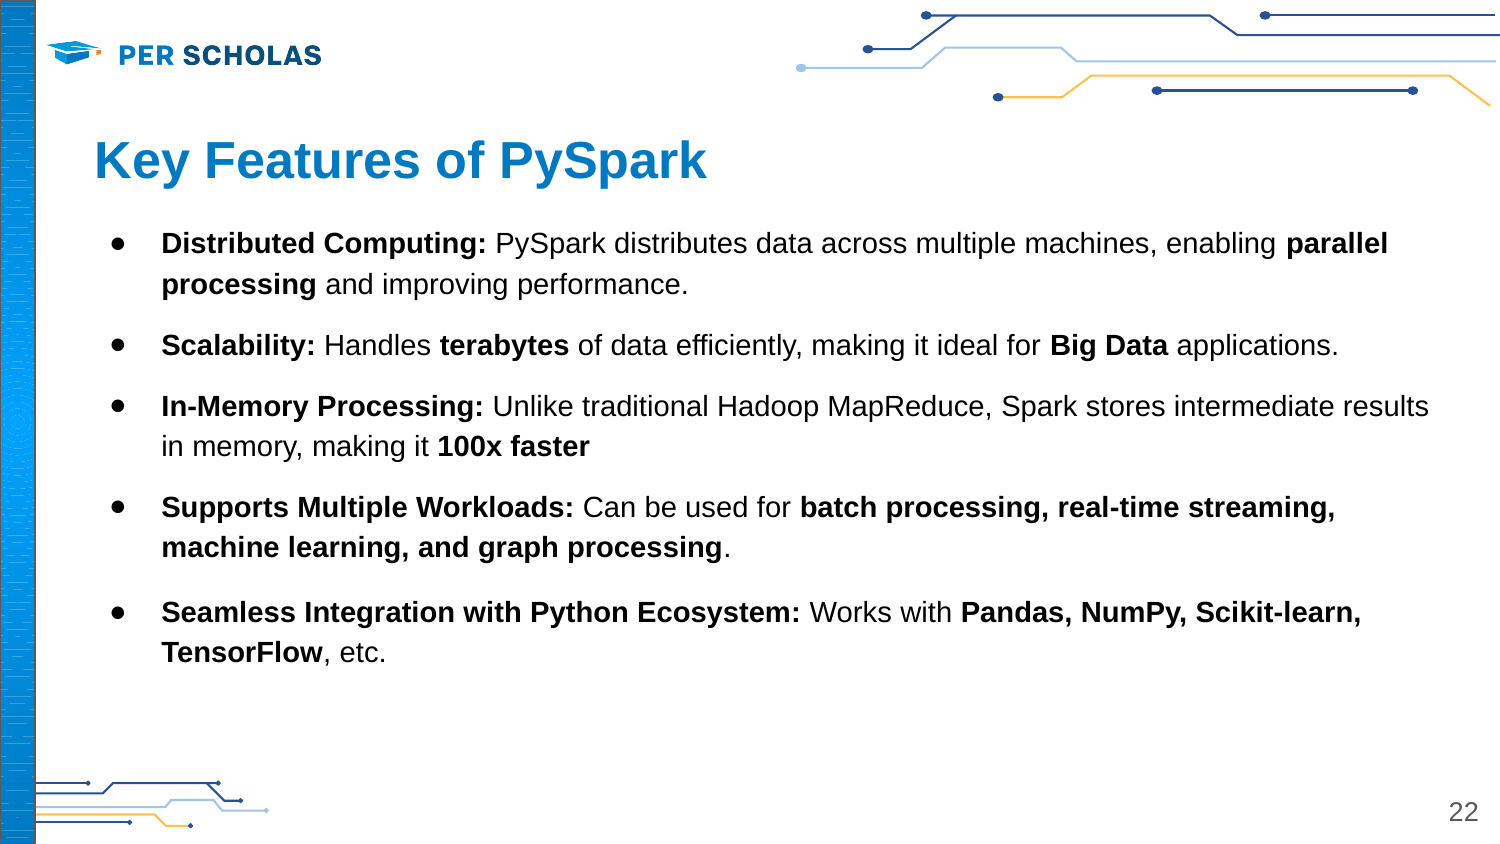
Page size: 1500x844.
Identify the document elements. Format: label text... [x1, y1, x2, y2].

list Distributed Computing: PySpark distributes data across multiple machines, enabling parallel processing and improving performance. Scalability: Handles terabytes of data efficiently, making it ideal for Big Data applications. In-Memory Processing: Unlike traditional Hadoop MapReduce, Spark stores intermediate results in memory, making it 100x faster Supports Multiple Workloads: Can be used for batch processing, real-time streaming, machine learning, and graph processing. Seamless Integration with Python Ecosystem: Works with Pandas, NumPy, Scikit-learn, TensorFlow, etc. [71, 204, 1469, 766]
picture [36, 17, 339, 83]
slide_number ‹#› [1403, 779, 1494, 844]
title Key Features of PySpark [79, 110, 1478, 205]
